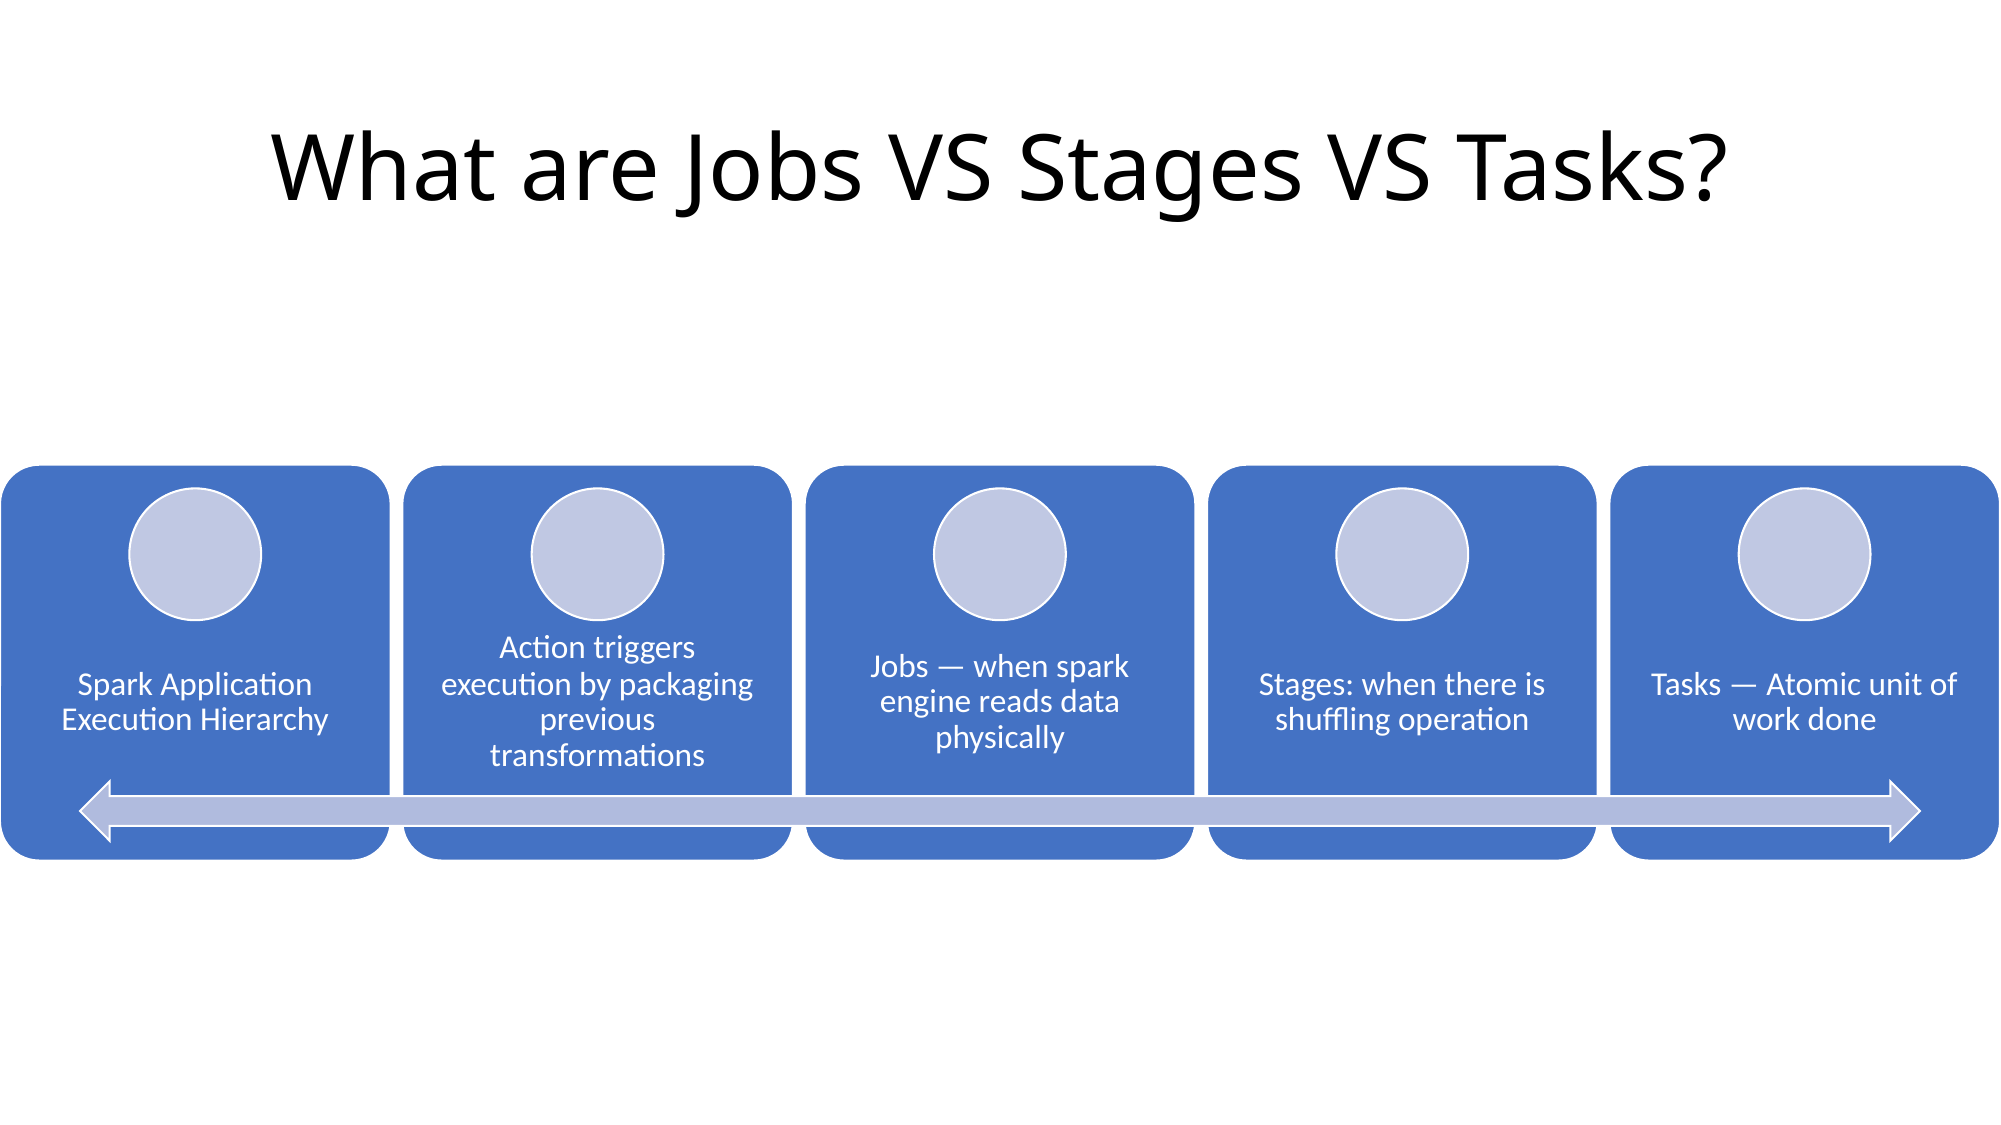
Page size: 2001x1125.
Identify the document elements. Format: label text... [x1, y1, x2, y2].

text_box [0, 464, 2000, 861]
title What are Jobs VS Stages VS Tasks? [0, 0, 2000, 343]
